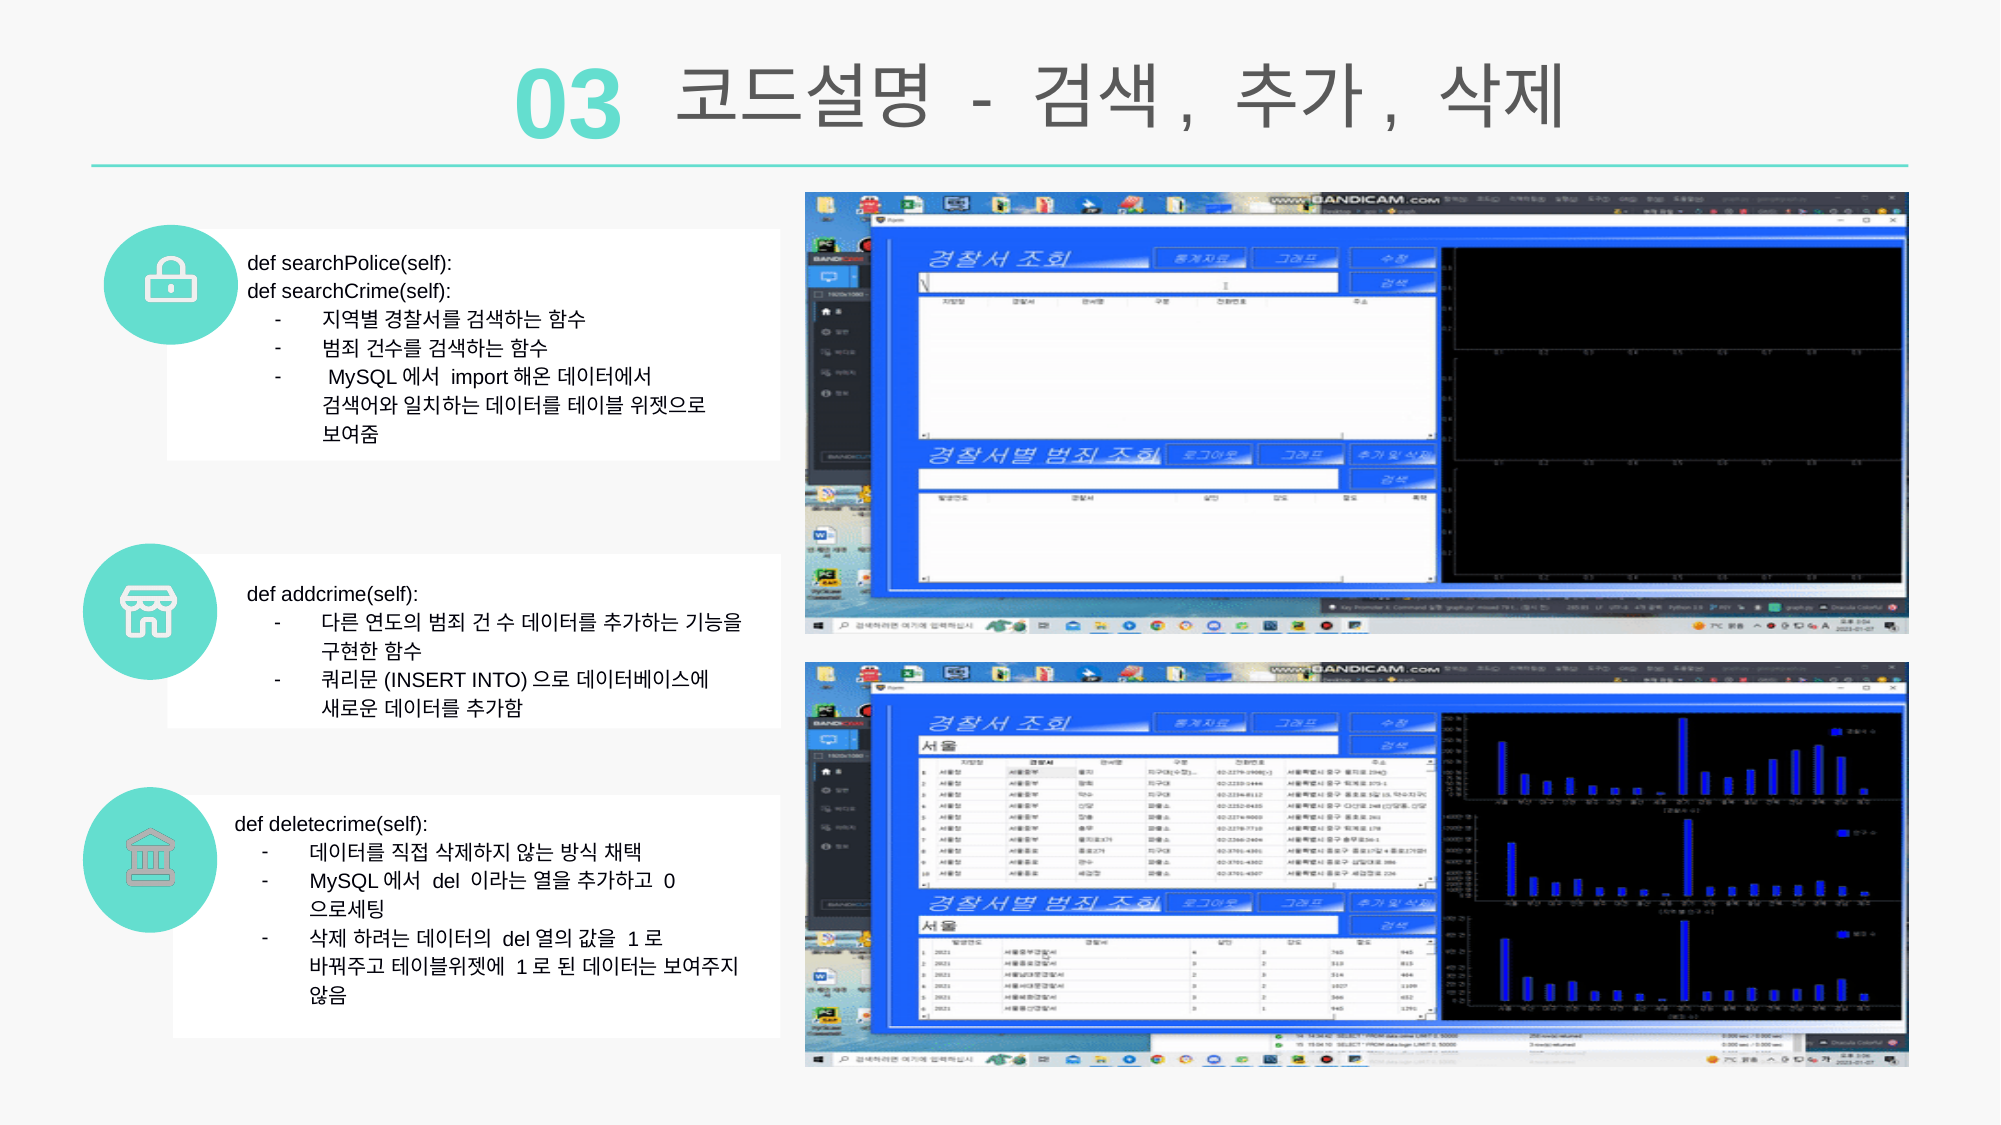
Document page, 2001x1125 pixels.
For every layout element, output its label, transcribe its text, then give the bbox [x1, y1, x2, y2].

text_box def searchPolice(self): def searchCrime(self): 지역별 경찰서를 검색하는 함수 범죄 건수를 검색하는 함수 MySQL에서 import해온 데이터에서 검색어와 일치하는 데이터를 테이블 위젯으로 보여줌 [232, 238, 744, 454]
picture [118, 822, 184, 893]
text_box def deletecrime(self): 데이터를 직접 삭제하지 않는 방식 채택 MySQL에서 del 이라는 열을 추가하고 0으로세팅 삭제 하려는 데이터의 del열의 값을 1로 바꿔주고 테이블위젯에 1로 된 데이터는 보여주지 않음 [219, 799, 756, 1016]
text_box [167, 228, 781, 461]
text_box [1591, 164, 1909, 168]
text_box [103, 224, 232, 345]
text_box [498, 30, 1588, 168]
picture [136, 251, 206, 308]
text_box [82, 787, 218, 933]
picture [805, 191, 1909, 635]
text_box [91, 164, 493, 168]
text_box [82, 543, 218, 680]
text_box [173, 795, 781, 1038]
picture [114, 580, 184, 643]
text_box [167, 553, 781, 729]
picture [805, 661, 1915, 1068]
text_box def addcrime(self): 다른 연도의 범죄 건 수 데이터를 추가하는 기능을 구현한 함수 쿼리문(INSERT INTO)으로 데이터베이스에 새로운 데이터를 추가함 [231, 569, 768, 729]
